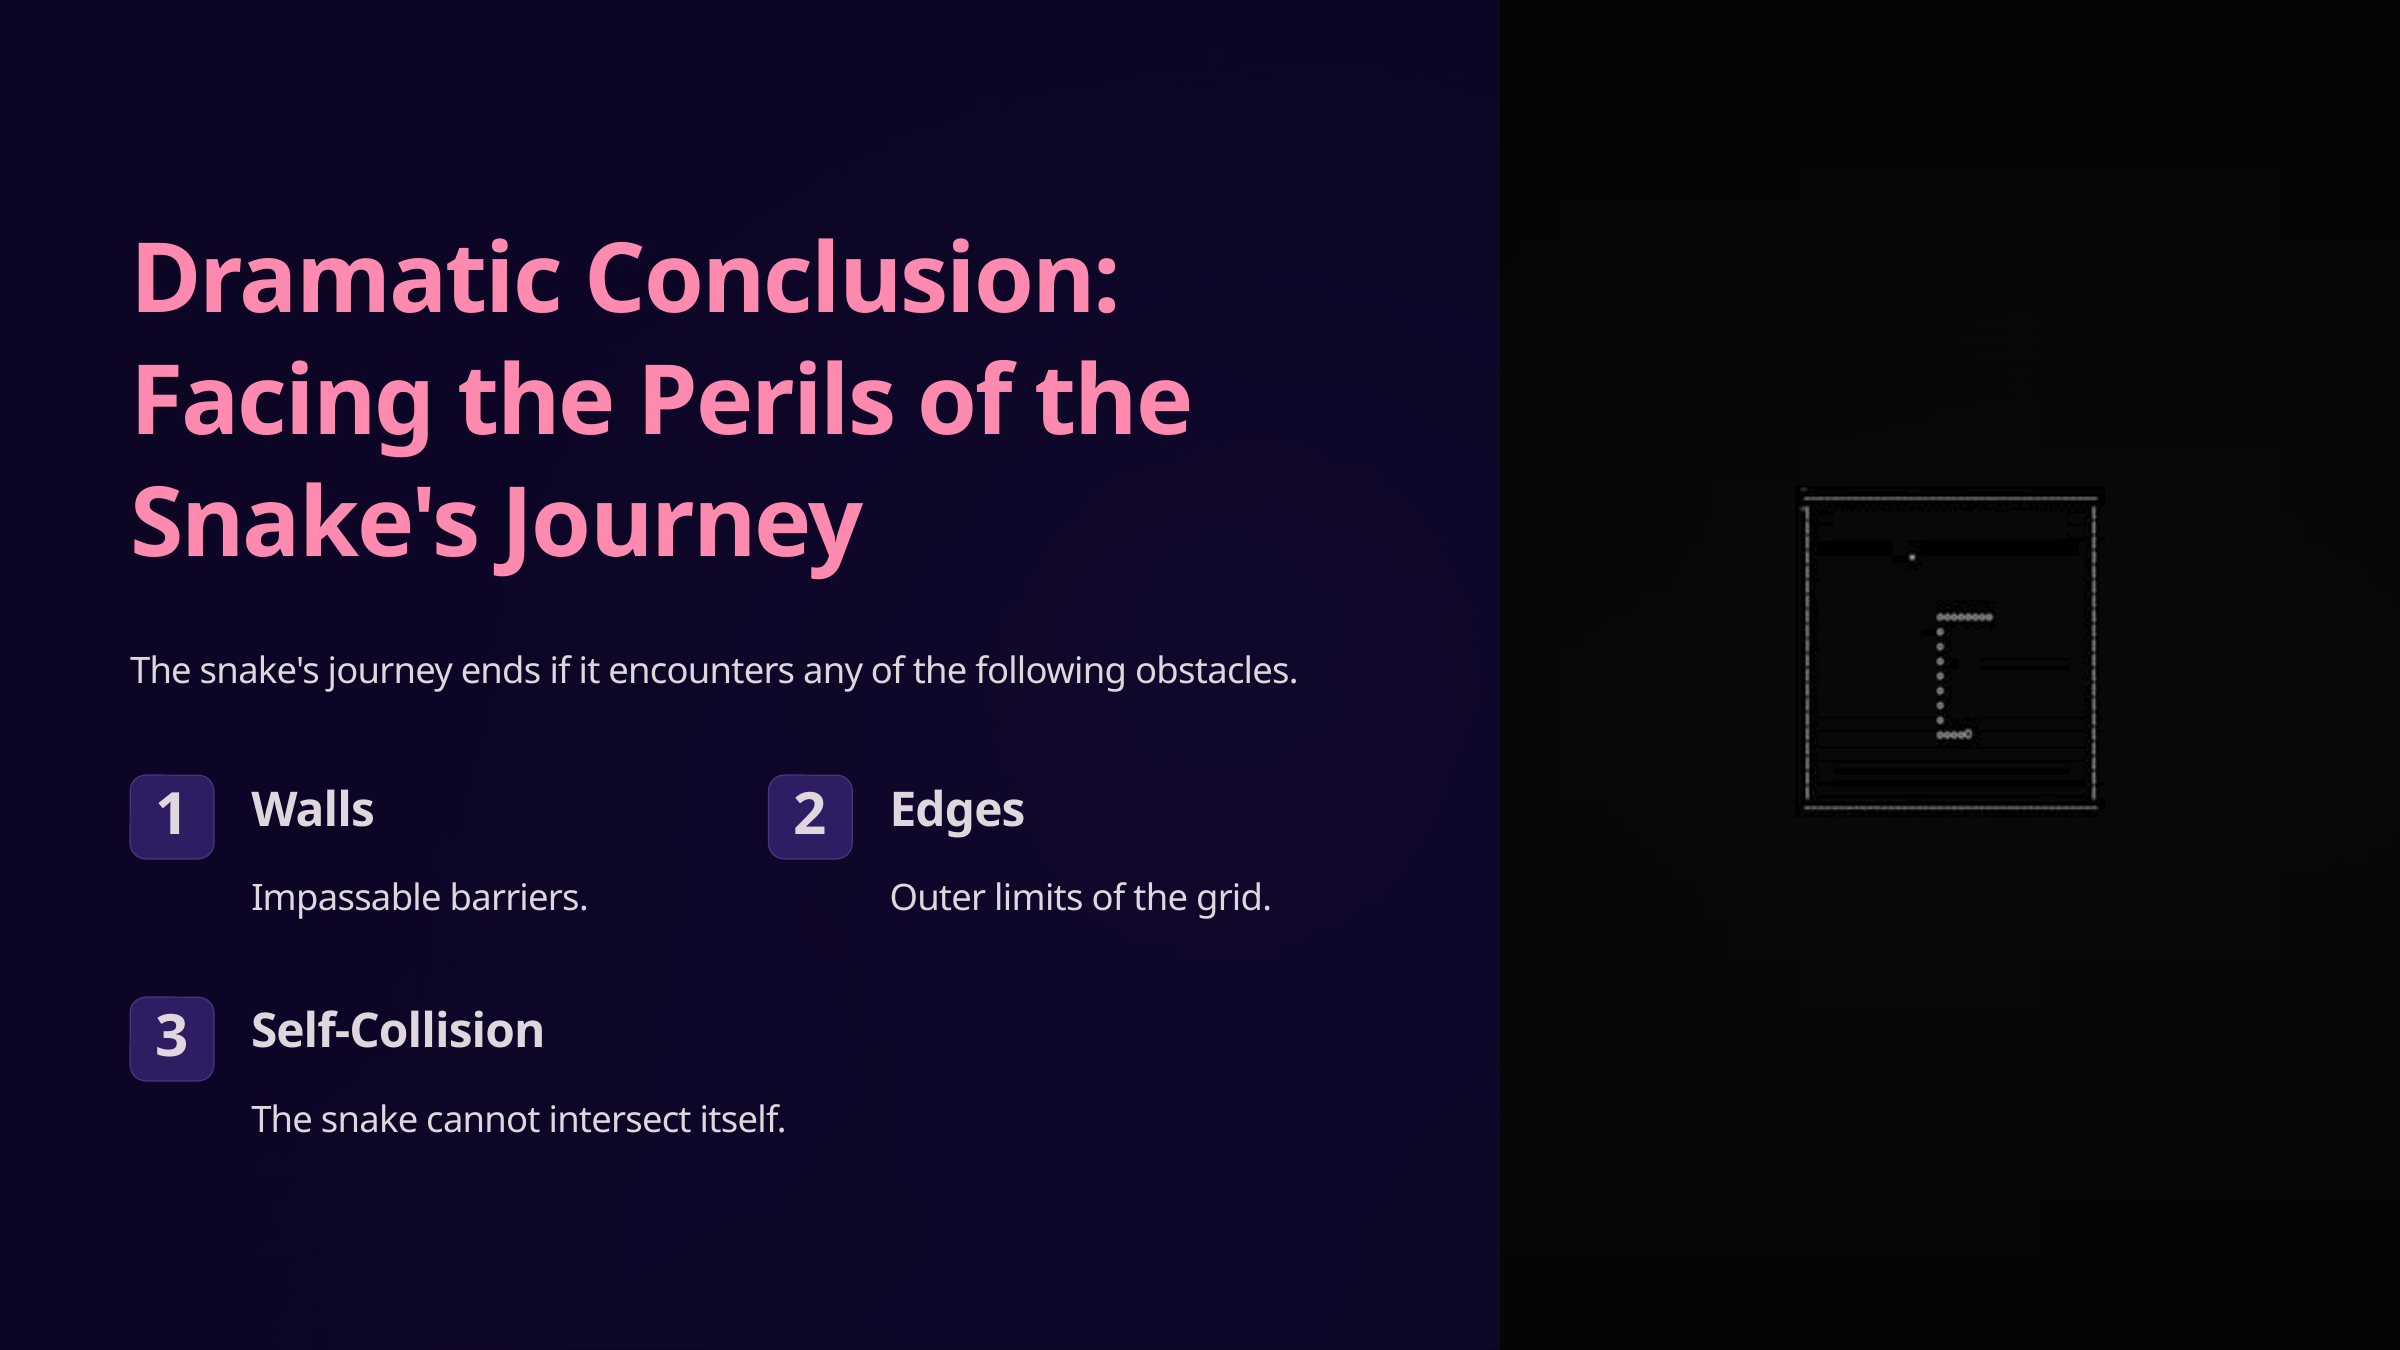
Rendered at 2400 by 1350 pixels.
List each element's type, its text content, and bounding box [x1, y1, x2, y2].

text_box Self-Collision [251, 997, 740, 1059]
text_box 3 [156, 1009, 188, 1069]
text_box Outer limits of the grid. [889, 858, 1370, 919]
text_box Edges [889, 775, 1370, 837]
text_box 2 [794, 787, 827, 847]
text_box [130, 997, 214, 1081]
picture [1499, 0, 2400, 1350]
text_box The snake cannot intersect itself. [251, 1080, 1370, 1140]
text_box The snake's journey ends if it encounters any of the following obstacles. [130, 631, 1370, 692]
text_box Walls [251, 775, 732, 837]
text_box [768, 775, 853, 859]
text_box [130, 775, 214, 859]
text_box Impassable barriers. [251, 858, 732, 919]
text_box 1 [160, 787, 184, 847]
text_box Dramatic Conclusion: Facing the Perils of the Snake's Journey [130, 209, 1370, 577]
